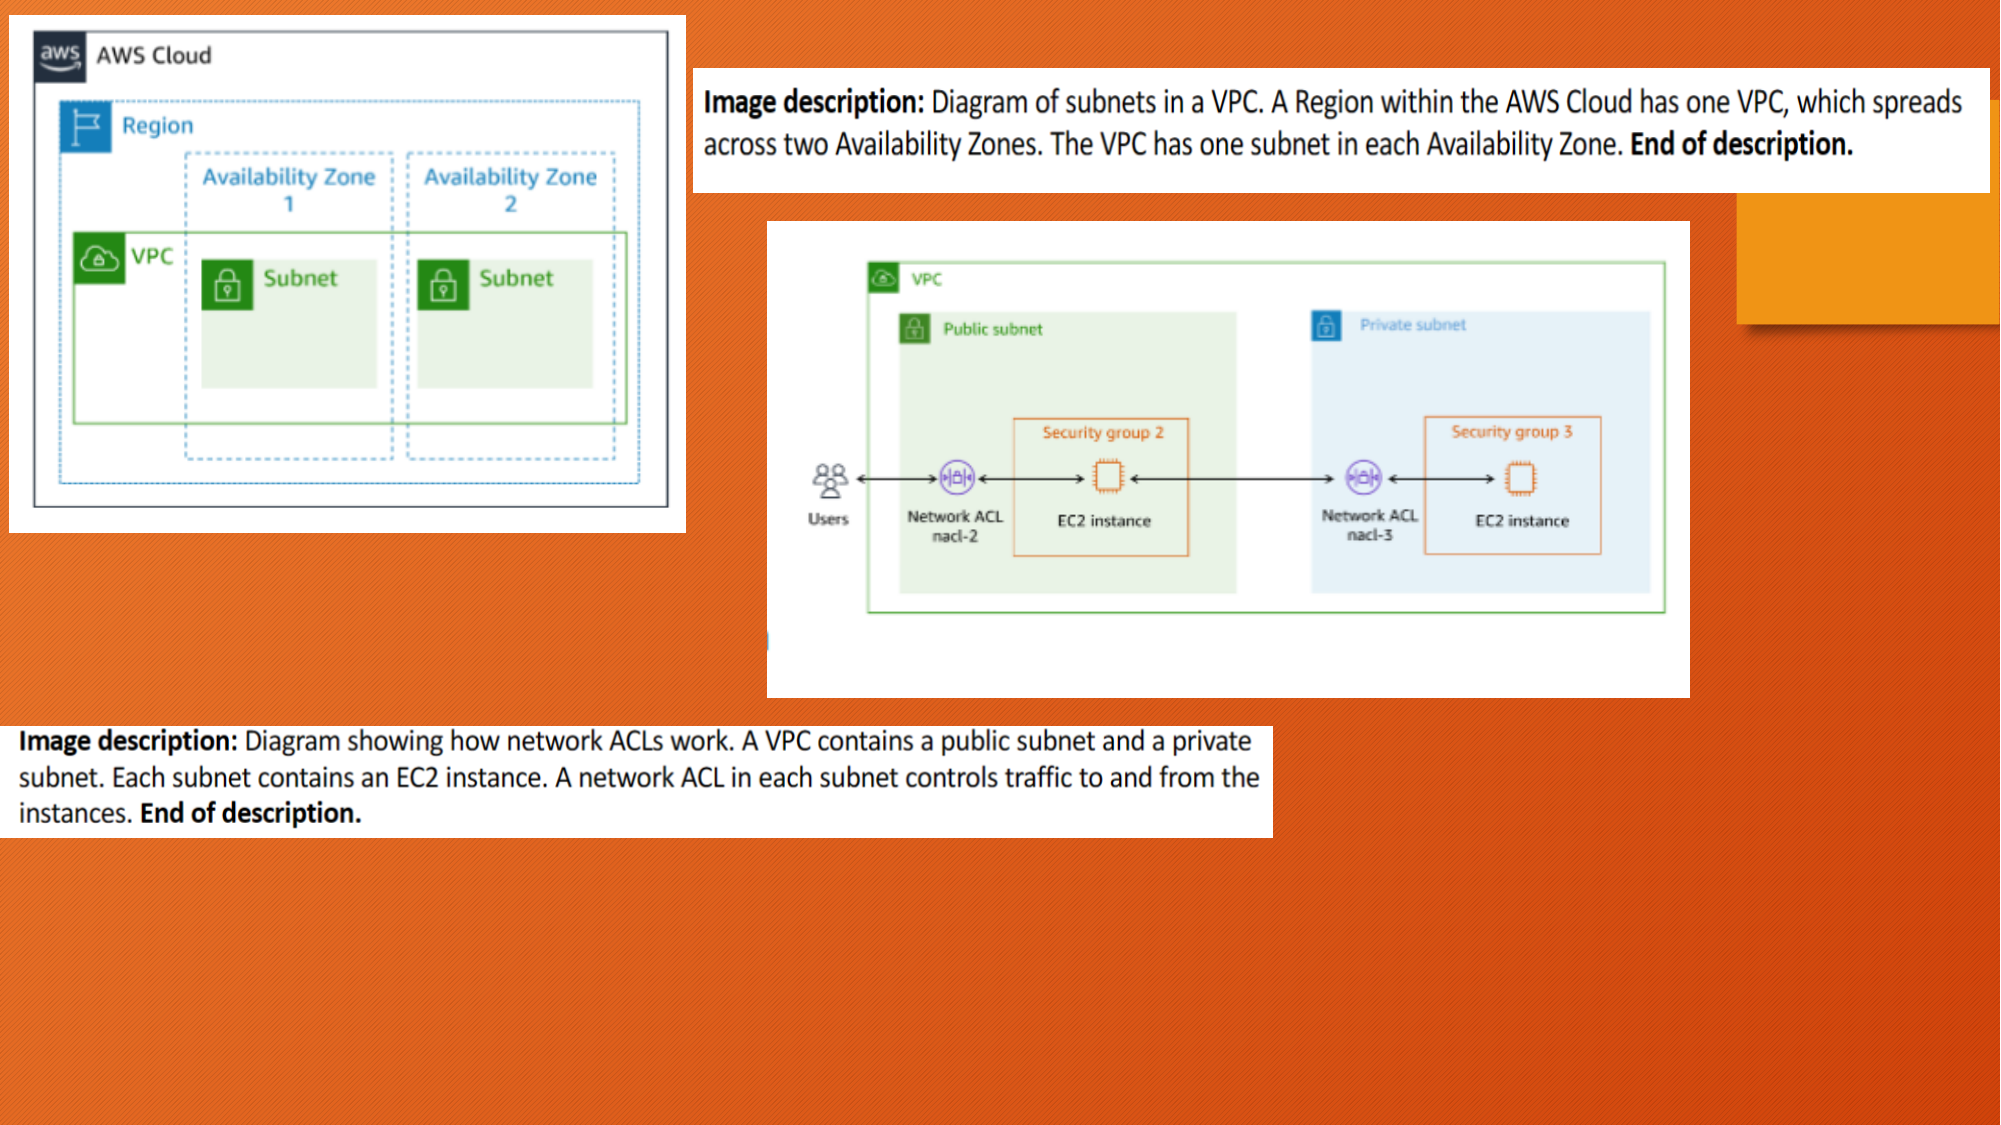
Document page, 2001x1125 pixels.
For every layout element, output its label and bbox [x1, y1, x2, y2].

picture [767, 221, 1691, 699]
picture [0, 726, 1273, 839]
picture [9, 15, 686, 533]
picture [1736, 325, 2000, 347]
picture [693, 68, 1991, 193]
